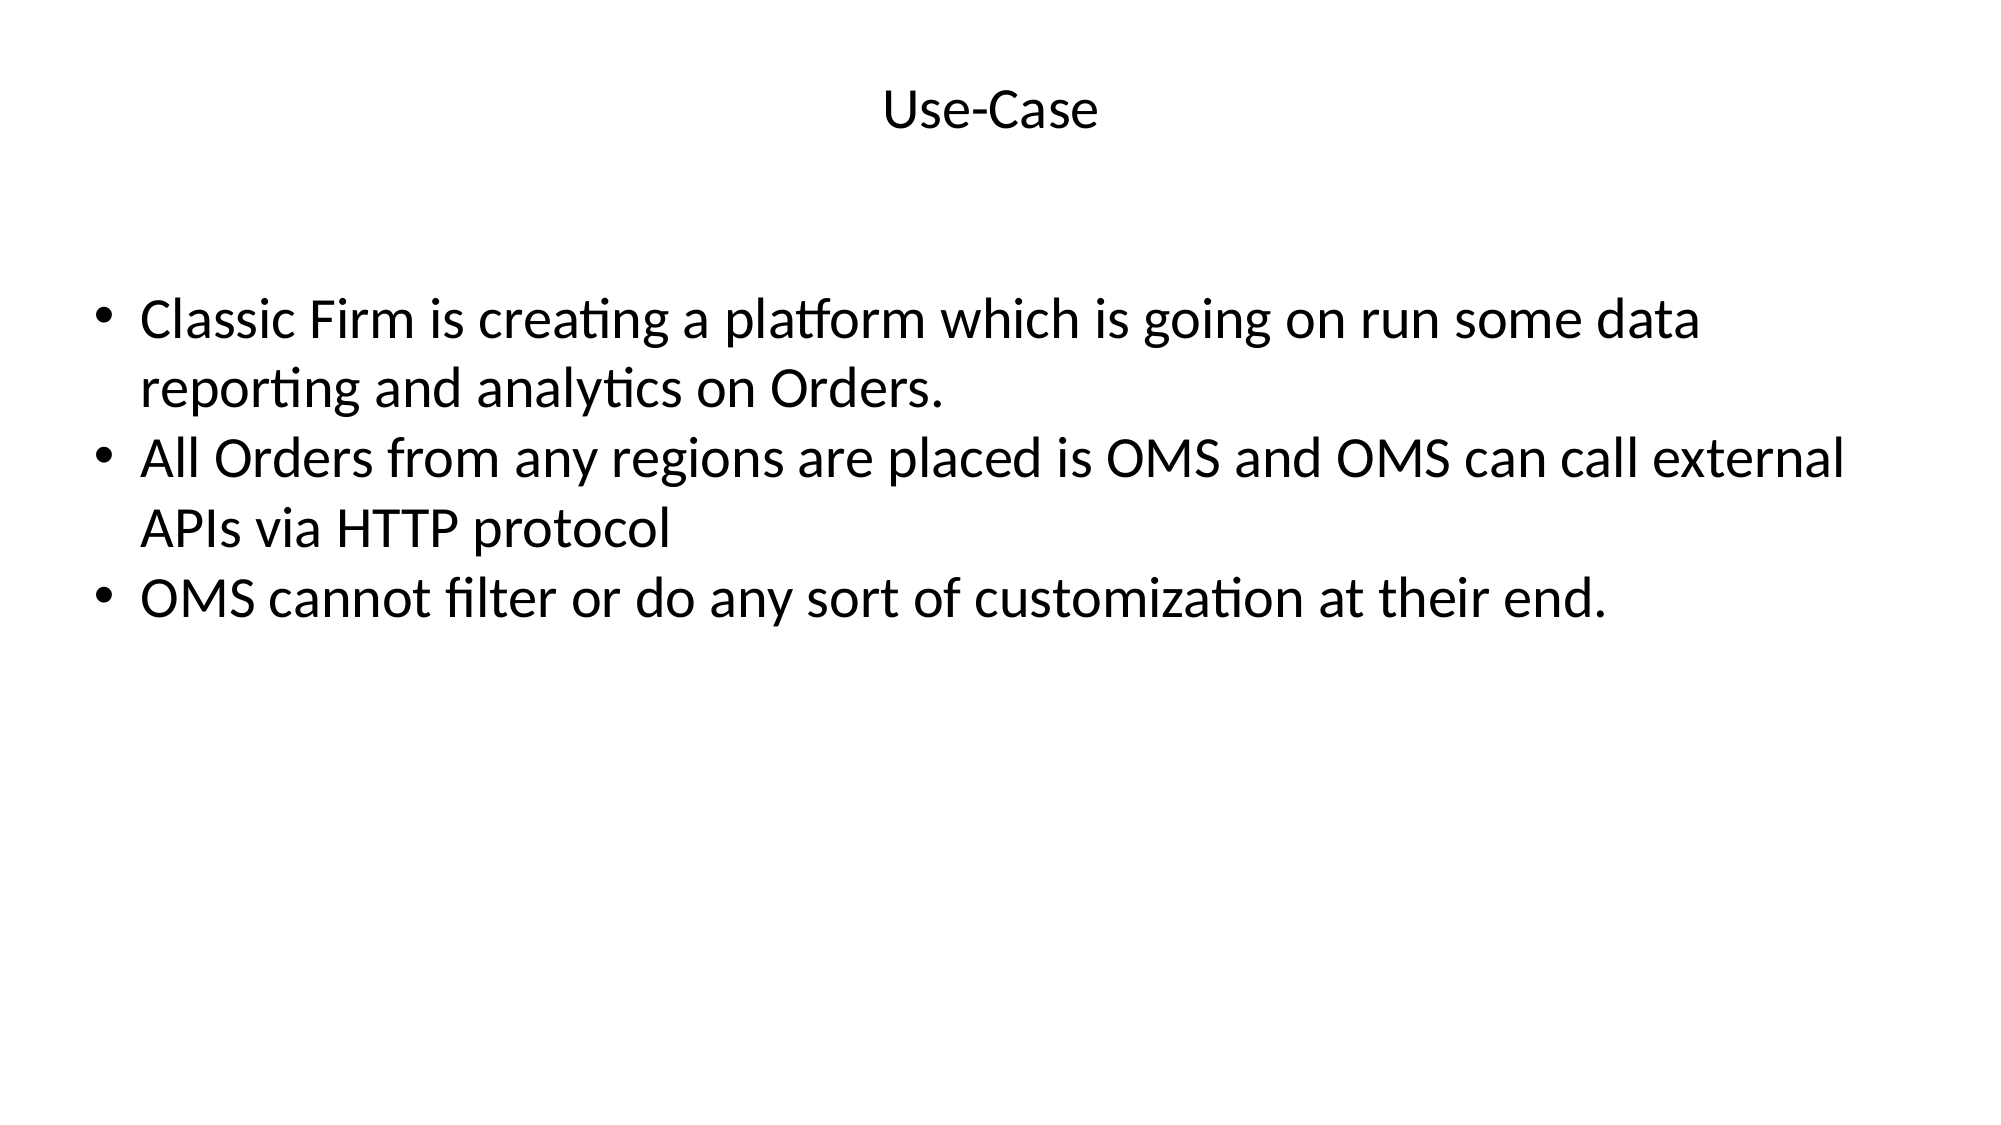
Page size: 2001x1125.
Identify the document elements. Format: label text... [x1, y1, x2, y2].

text_box Use-Case Classic Firm is creating a platform which is going on run some data reporting and analytics on Orders. All Orders from any regions are placed is OMS and OMS can call external APIs via HTTP protocol OMS cannot filter or do any sort of customization at their end. [79, 62, 1903, 707]
